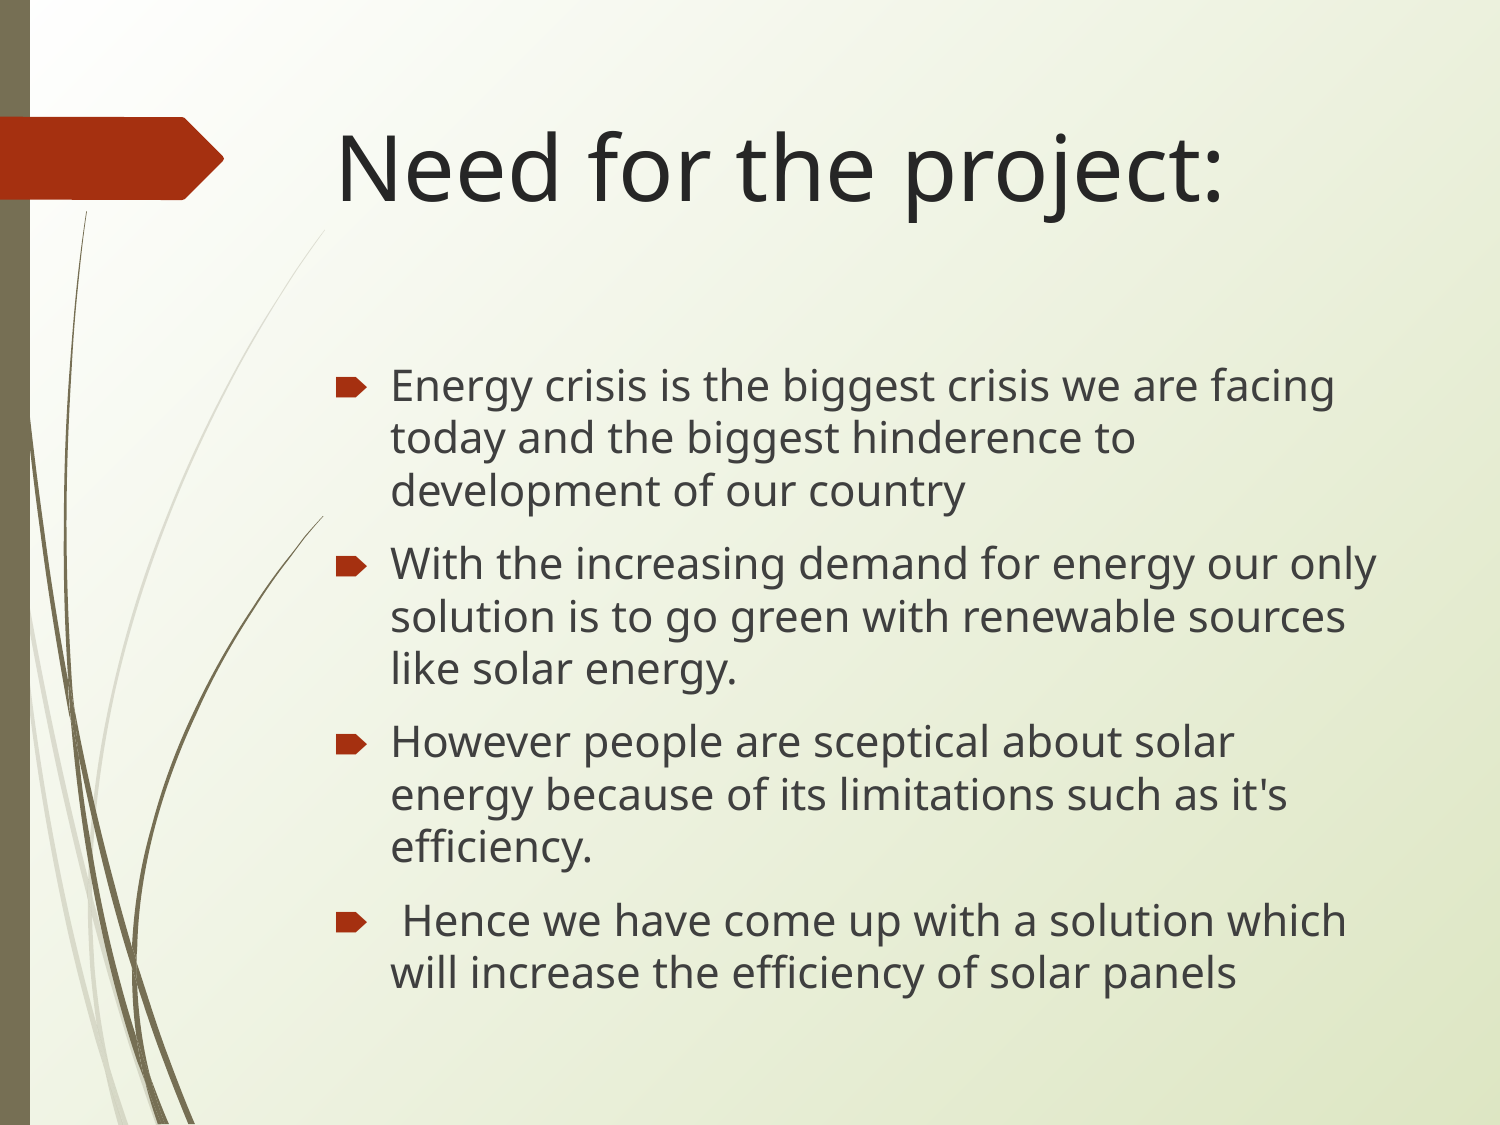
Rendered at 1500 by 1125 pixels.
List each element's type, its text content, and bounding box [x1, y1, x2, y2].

title Need for the project: [319, 102, 1400, 313]
list Energy crisis is the biggest crisis we are facing today and the biggest hinderence to development of our country With the increasing demand for energy our only solution is to go green with renewable sources like solar energy. However people are sceptical about solar energy because of its limitations such as it's efficiency. Hence we have come up with a solution which will increase the efficiency of solar panels [318, 350, 1400, 970]
